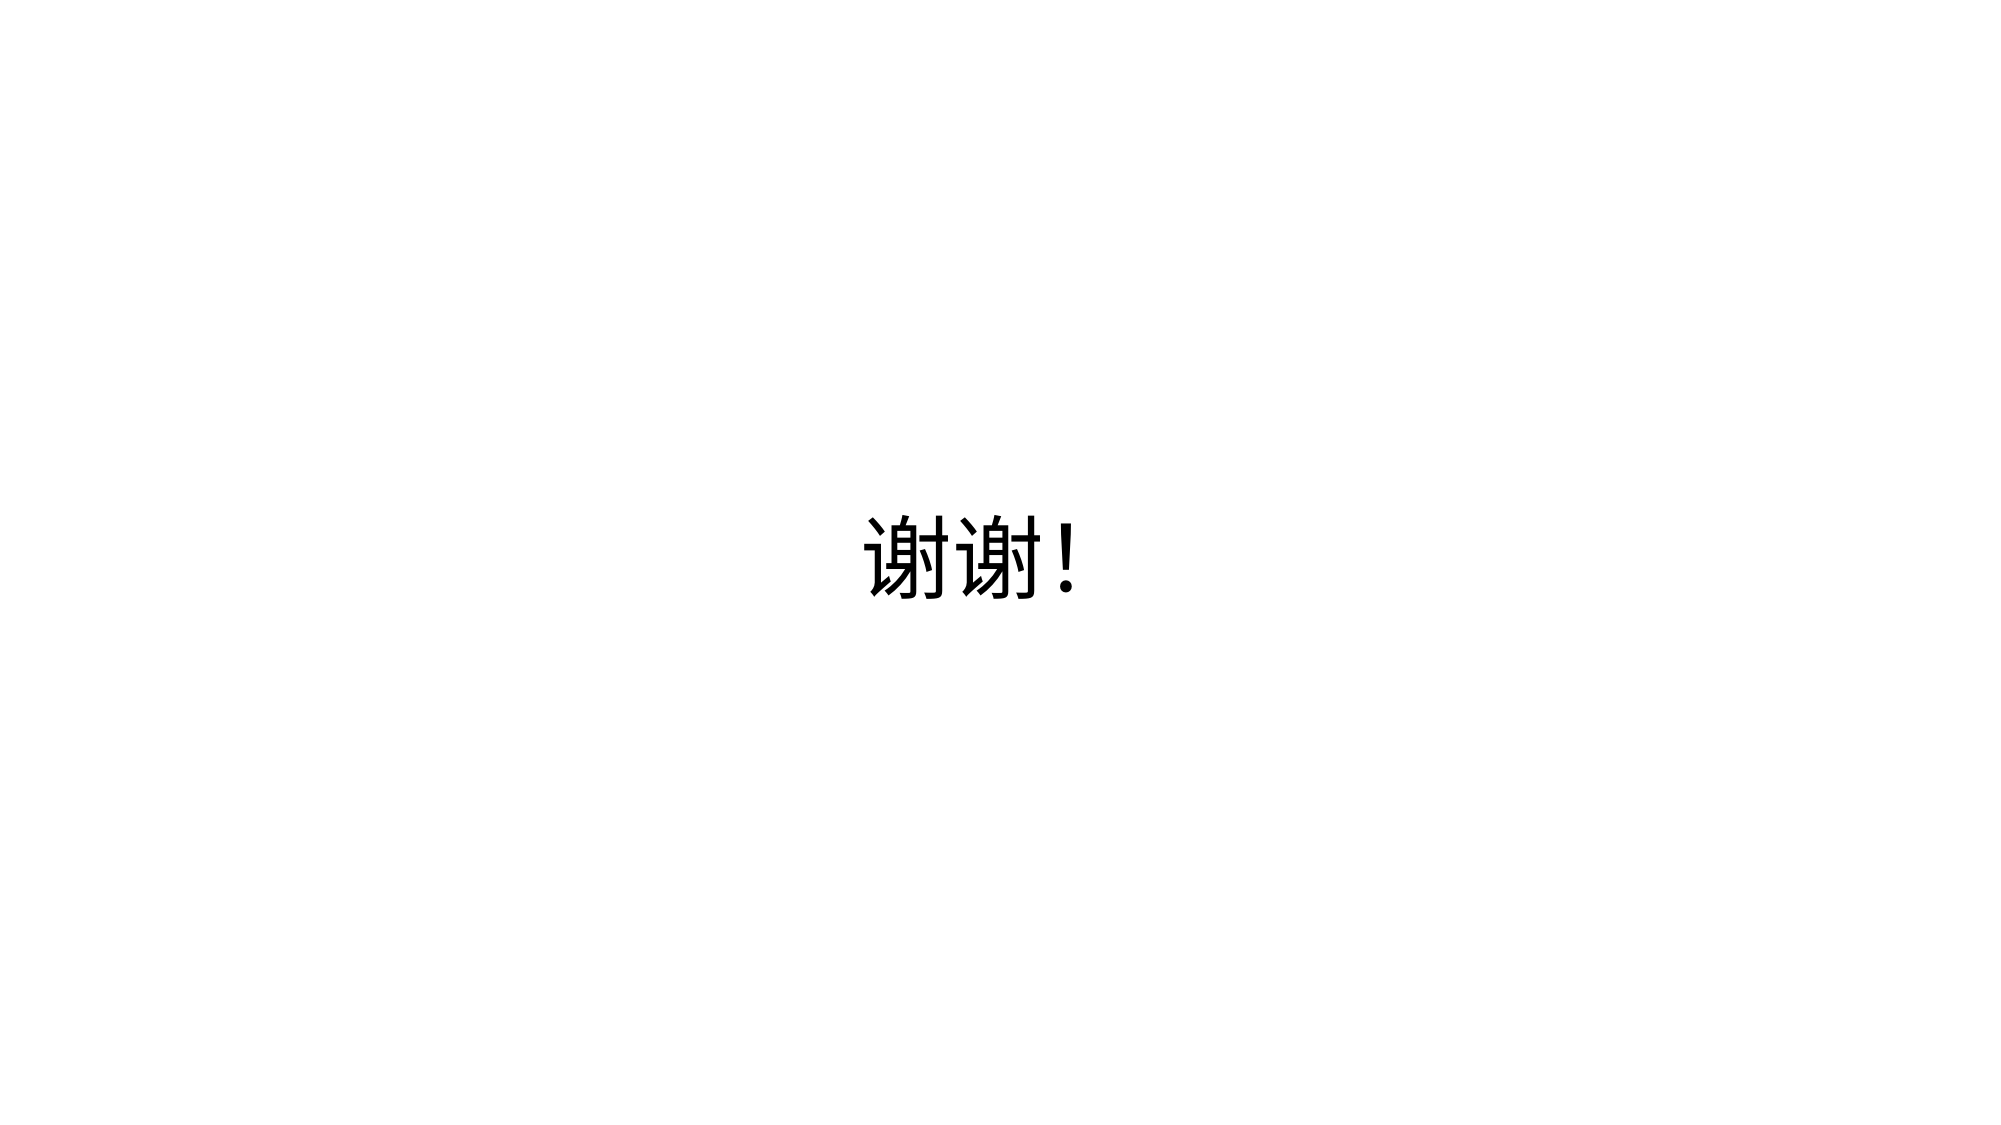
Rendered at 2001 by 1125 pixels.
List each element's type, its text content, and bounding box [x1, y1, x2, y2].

title 谢谢！ [845, 453, 1155, 672]
